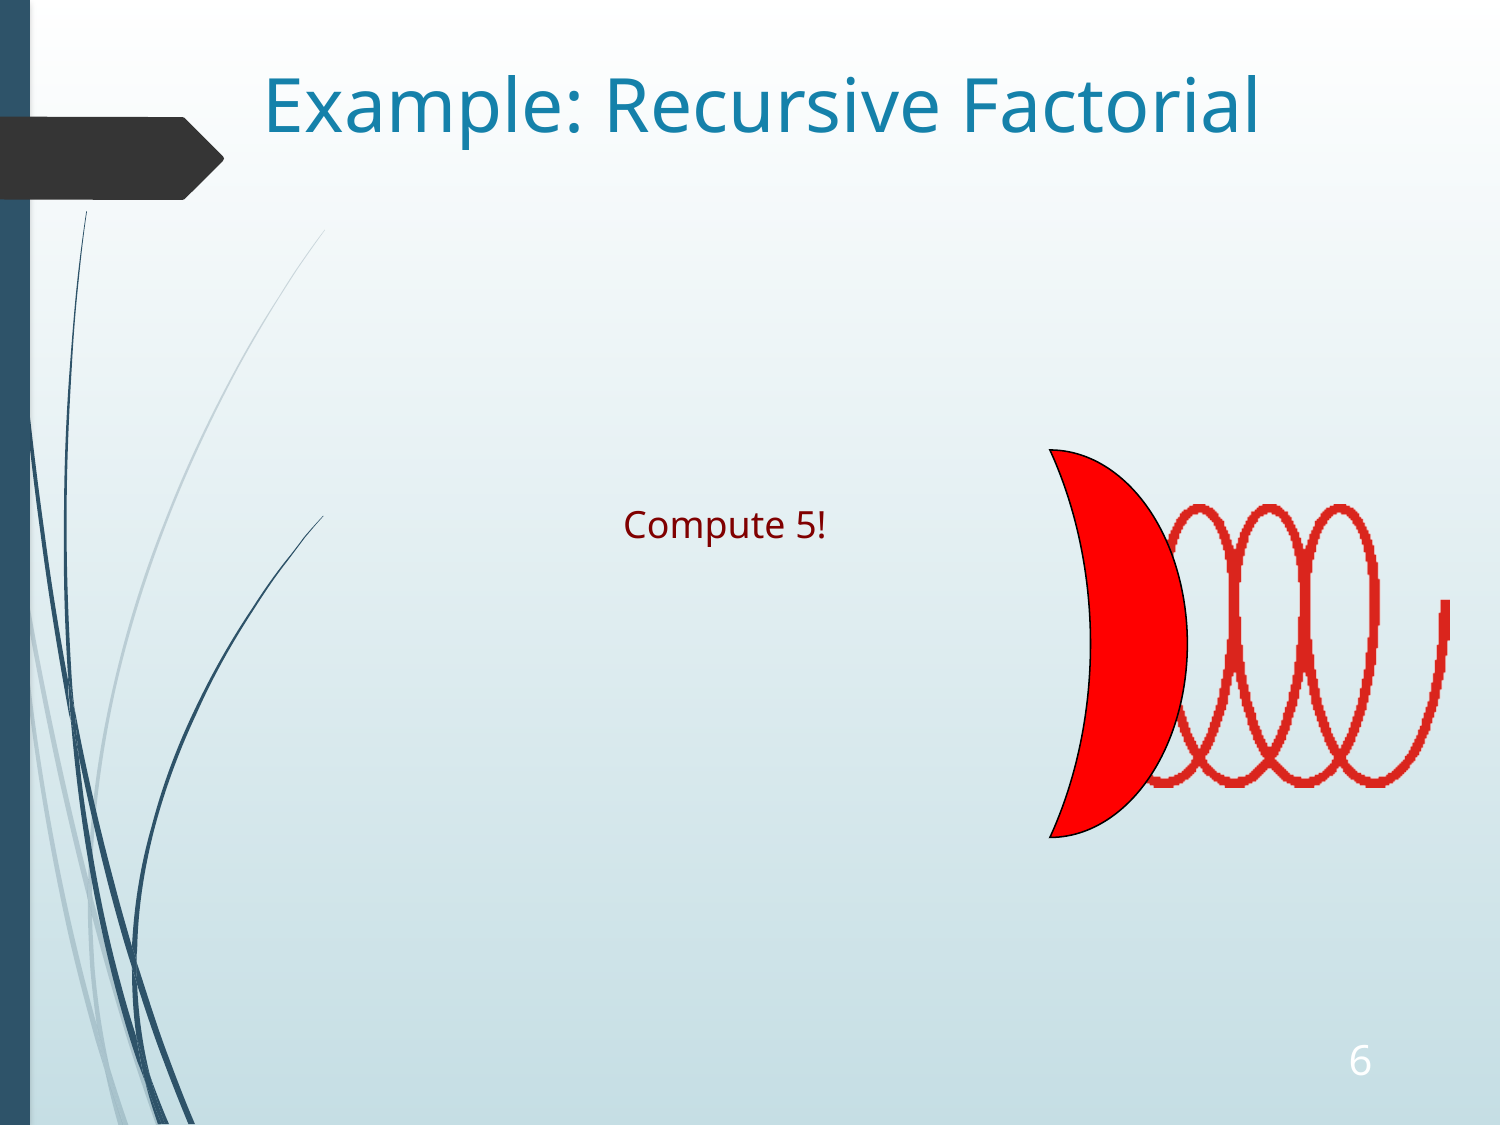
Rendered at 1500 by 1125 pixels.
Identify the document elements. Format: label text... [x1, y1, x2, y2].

title Example: Recursive Factorial [112, 50, 1413, 163]
text_box [1049, 717, 1135, 838]
list Compute 5! [87, 224, 1363, 900]
slide_number 6 [1074, 1025, 1388, 1100]
text_box [1049, 449, 1145, 570]
picture [1089, 504, 1451, 788]
